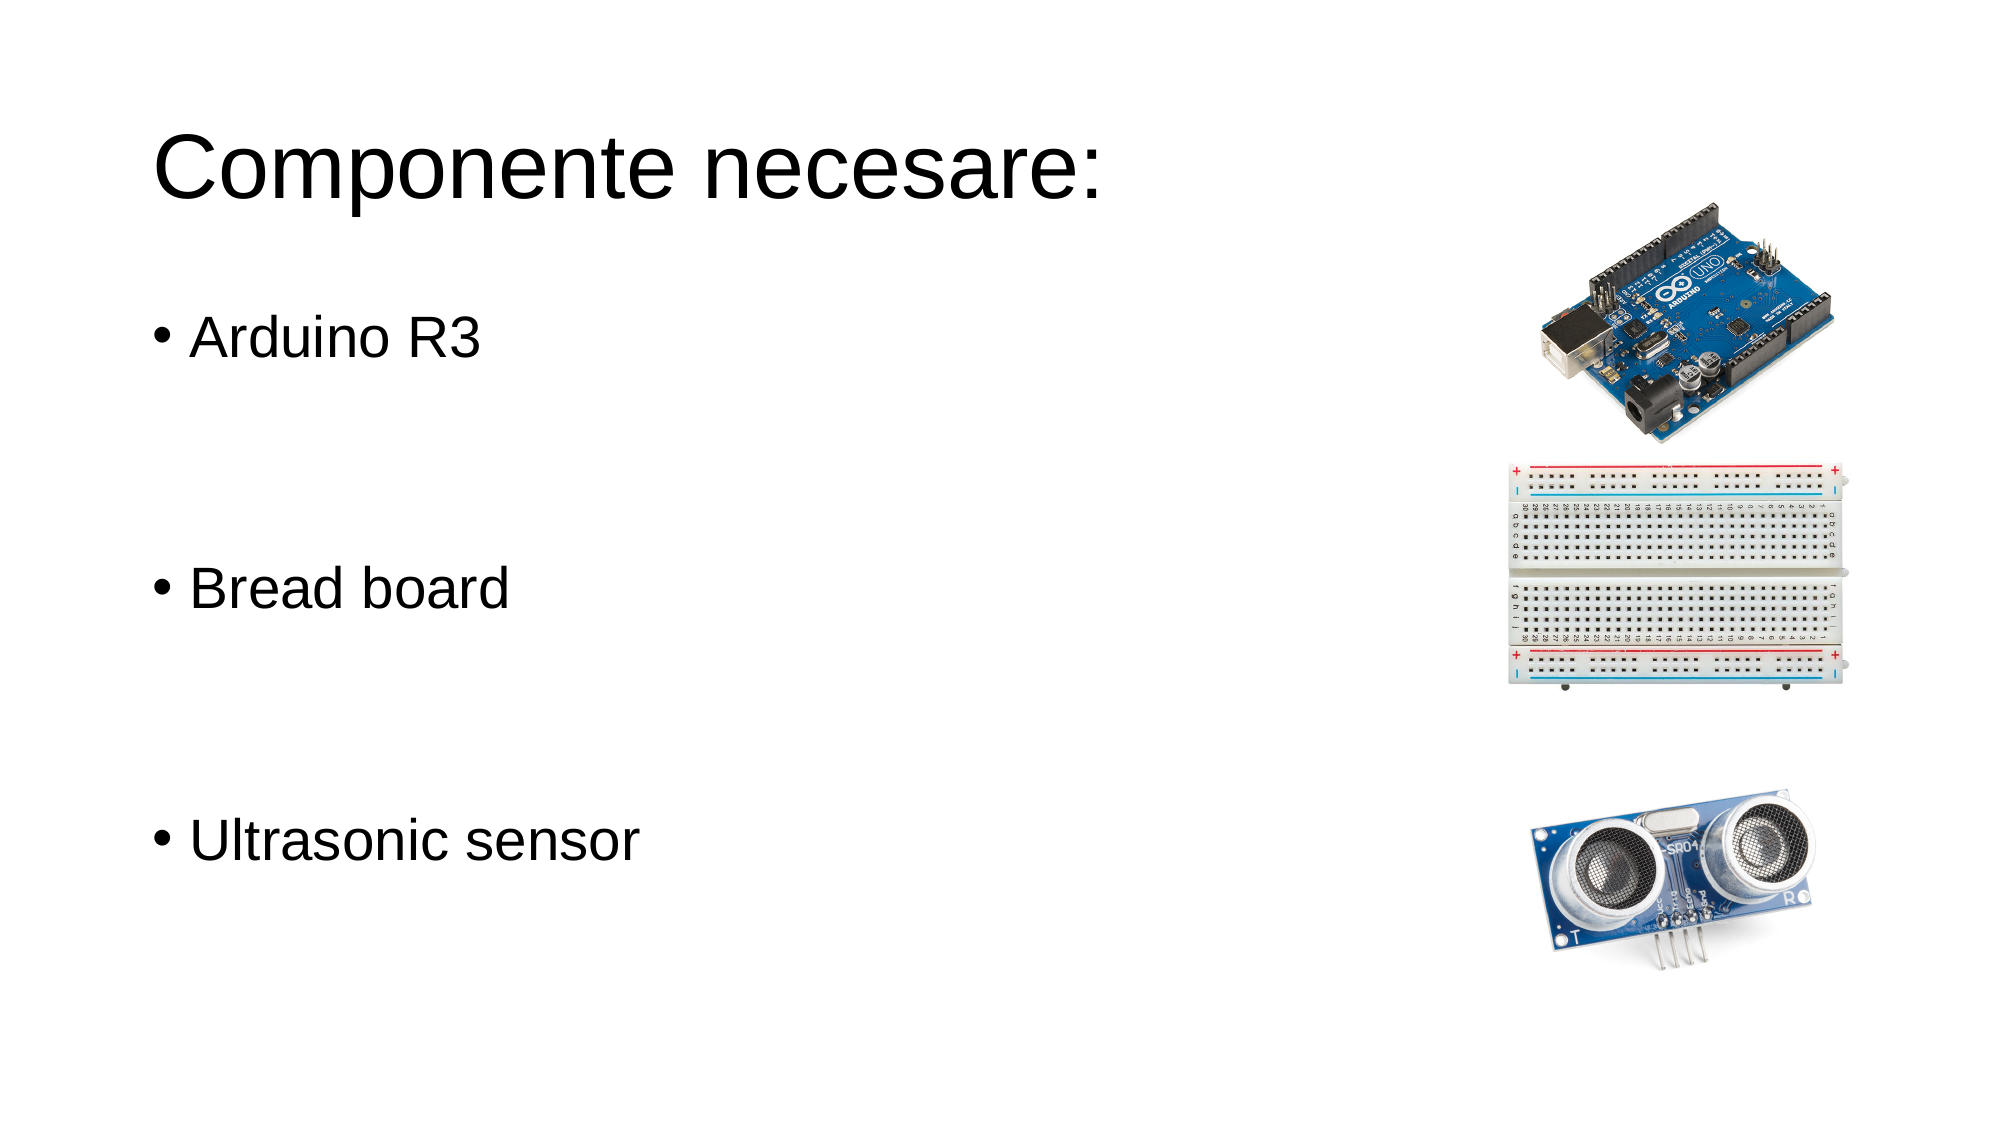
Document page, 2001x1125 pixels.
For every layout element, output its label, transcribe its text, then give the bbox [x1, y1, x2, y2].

picture [1504, 168, 1852, 694]
list Arduino R3 Bread board Ultrasonic sensor [137, 299, 1863, 1014]
title Componente necesare: [137, 59, 1863, 278]
picture [1517, 733, 1822, 1037]
